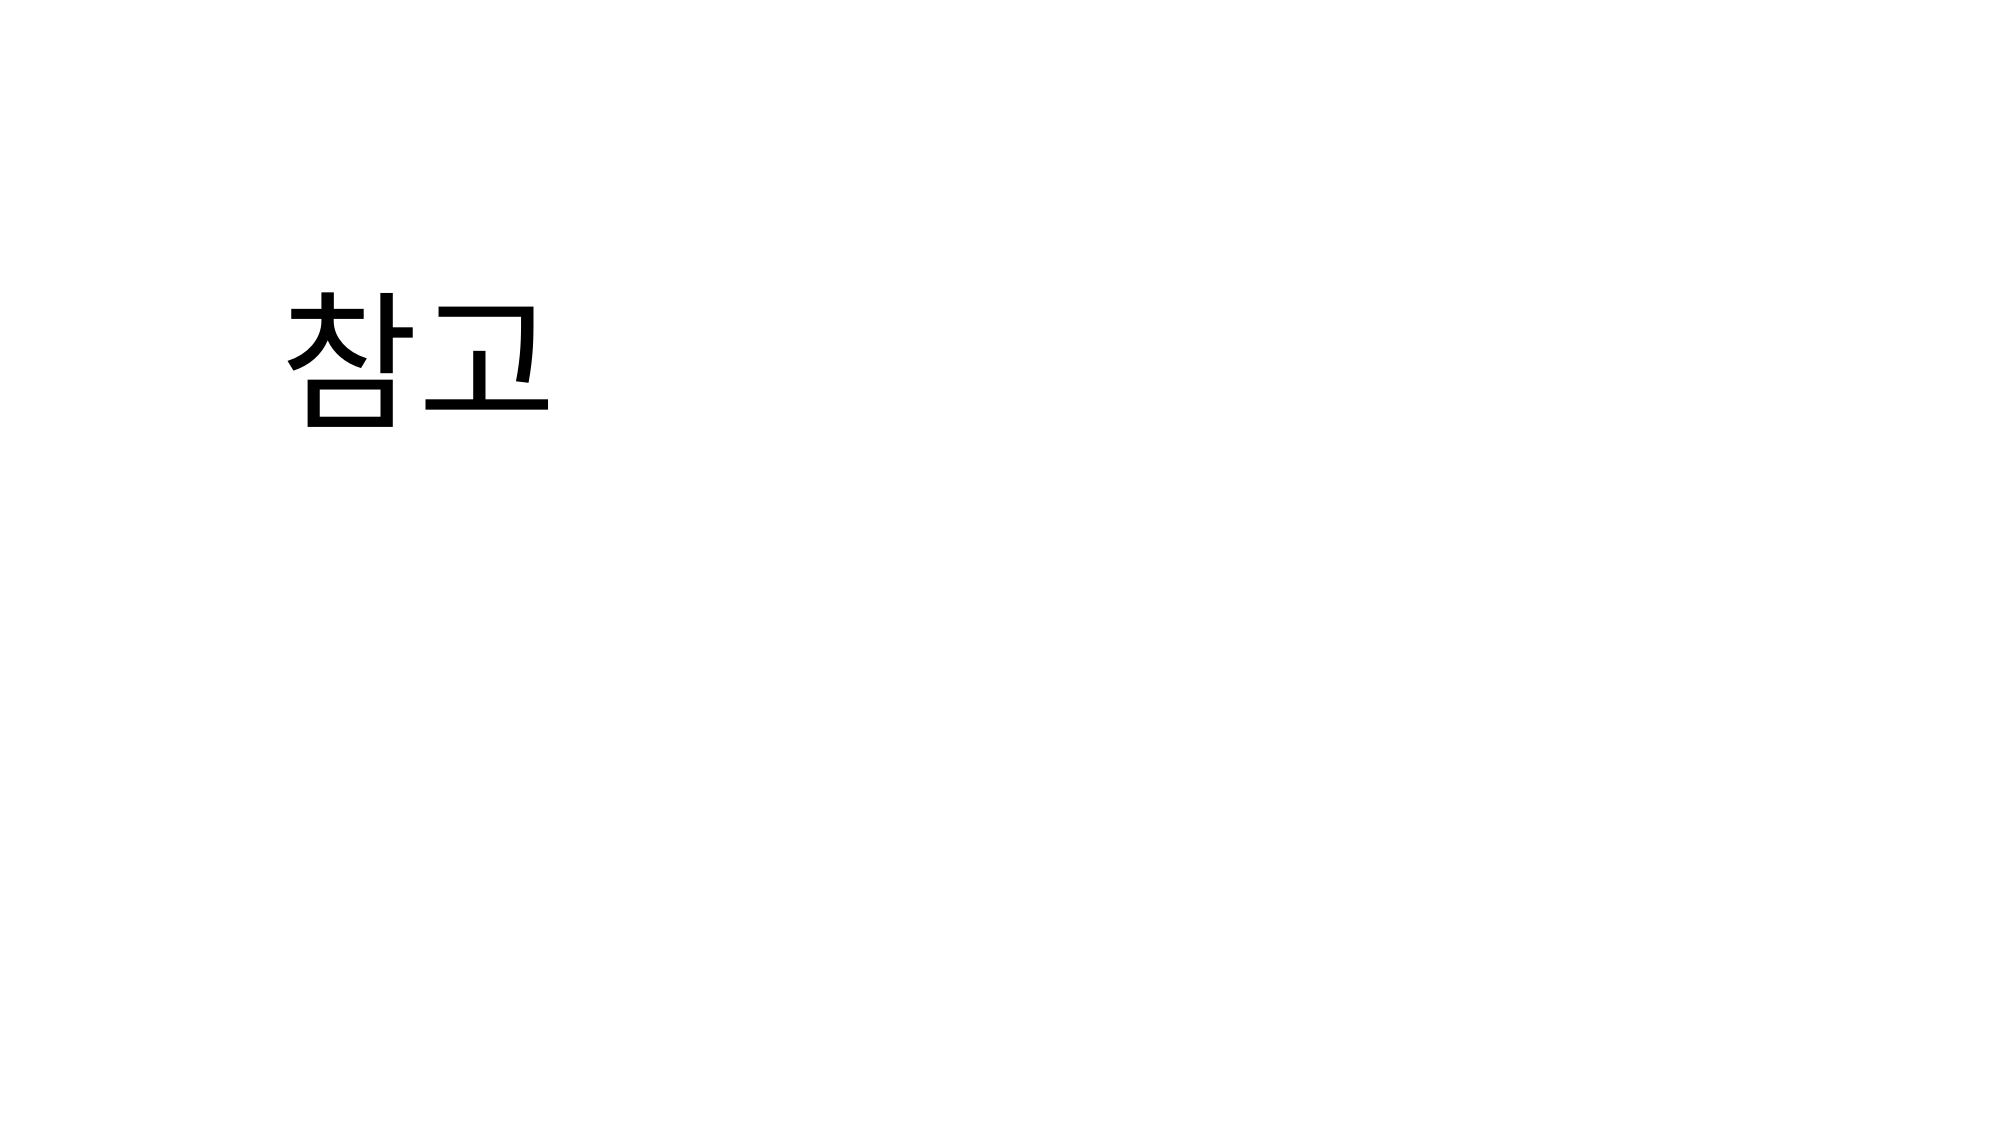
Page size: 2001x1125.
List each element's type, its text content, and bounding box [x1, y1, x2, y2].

text_box 참고 [265, 260, 1000, 455]
